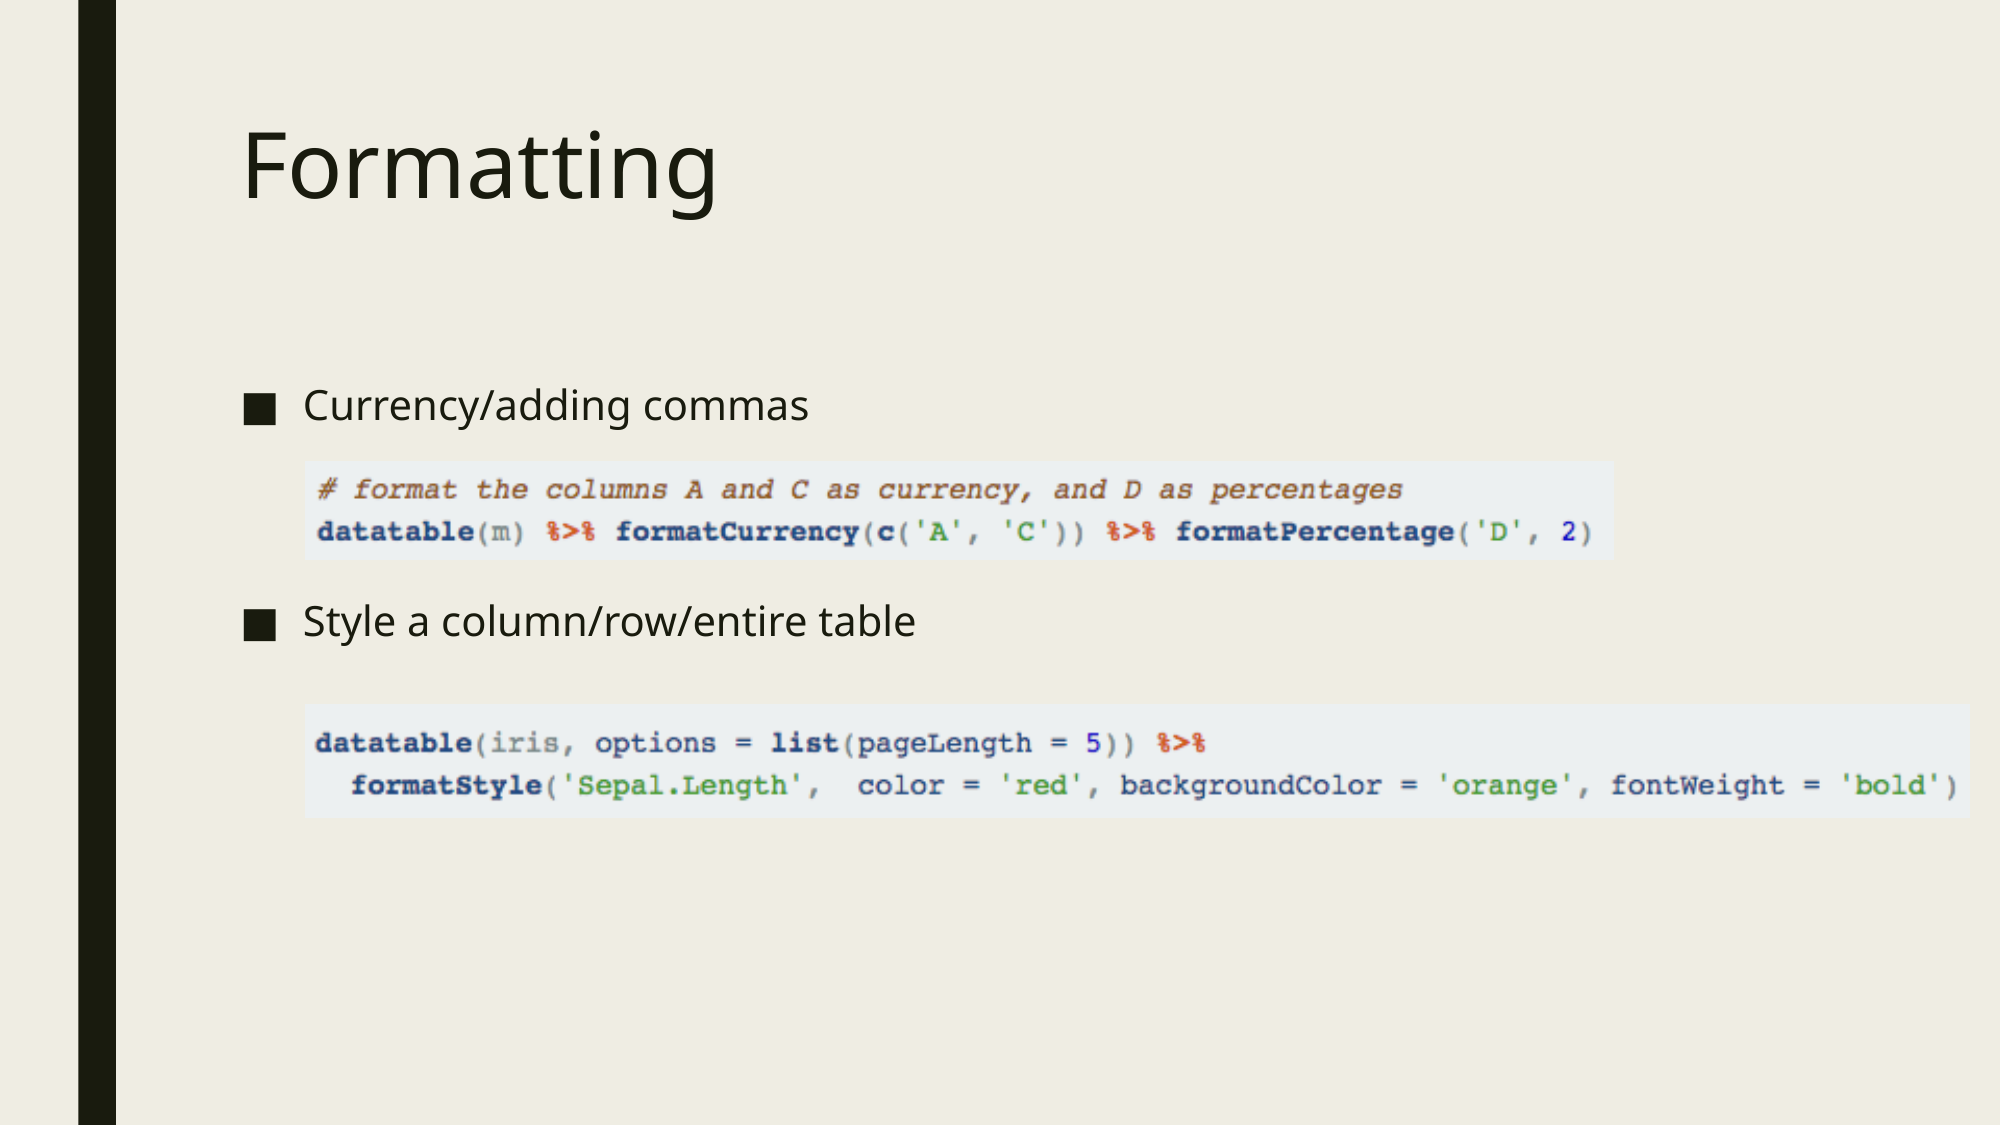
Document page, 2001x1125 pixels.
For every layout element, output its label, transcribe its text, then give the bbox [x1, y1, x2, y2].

picture [305, 461, 1614, 560]
list Currency/adding commas Style a column/row/entire table [225, 375, 1800, 963]
title Formatting [225, 112, 1800, 357]
picture [305, 704, 1970, 818]
